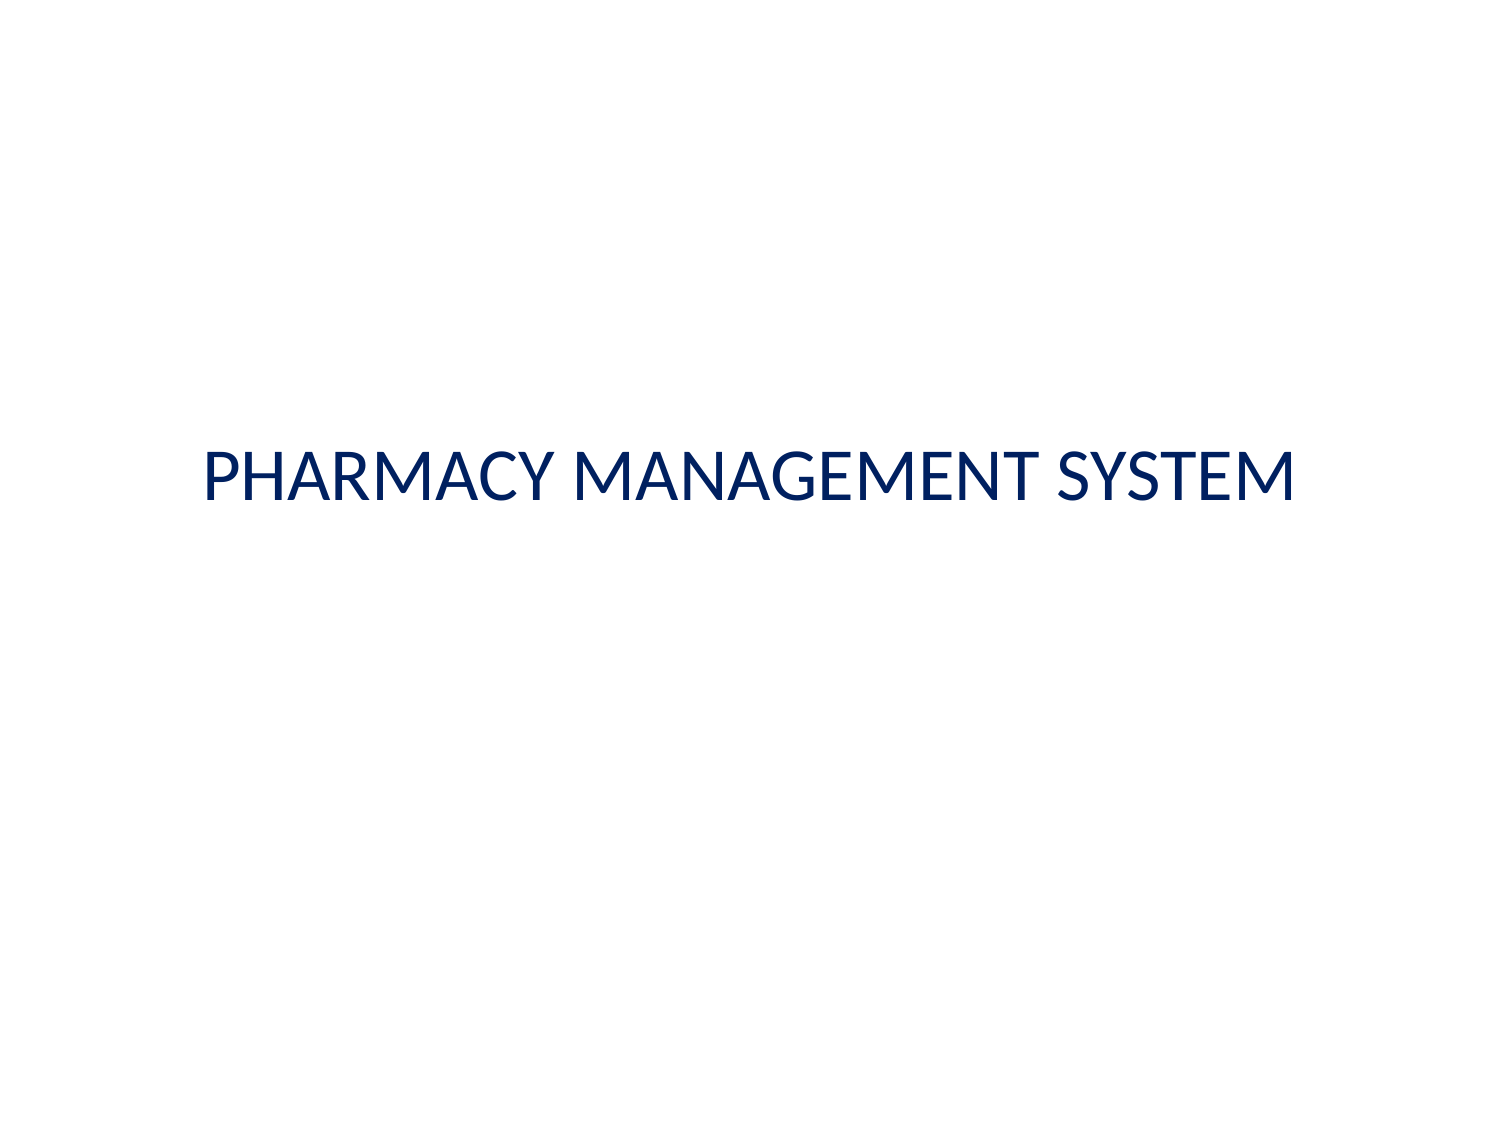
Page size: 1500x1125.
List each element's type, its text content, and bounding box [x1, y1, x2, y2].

title PHARMACY MANAGEMENT SYSTEM [112, 349, 1388, 591]
